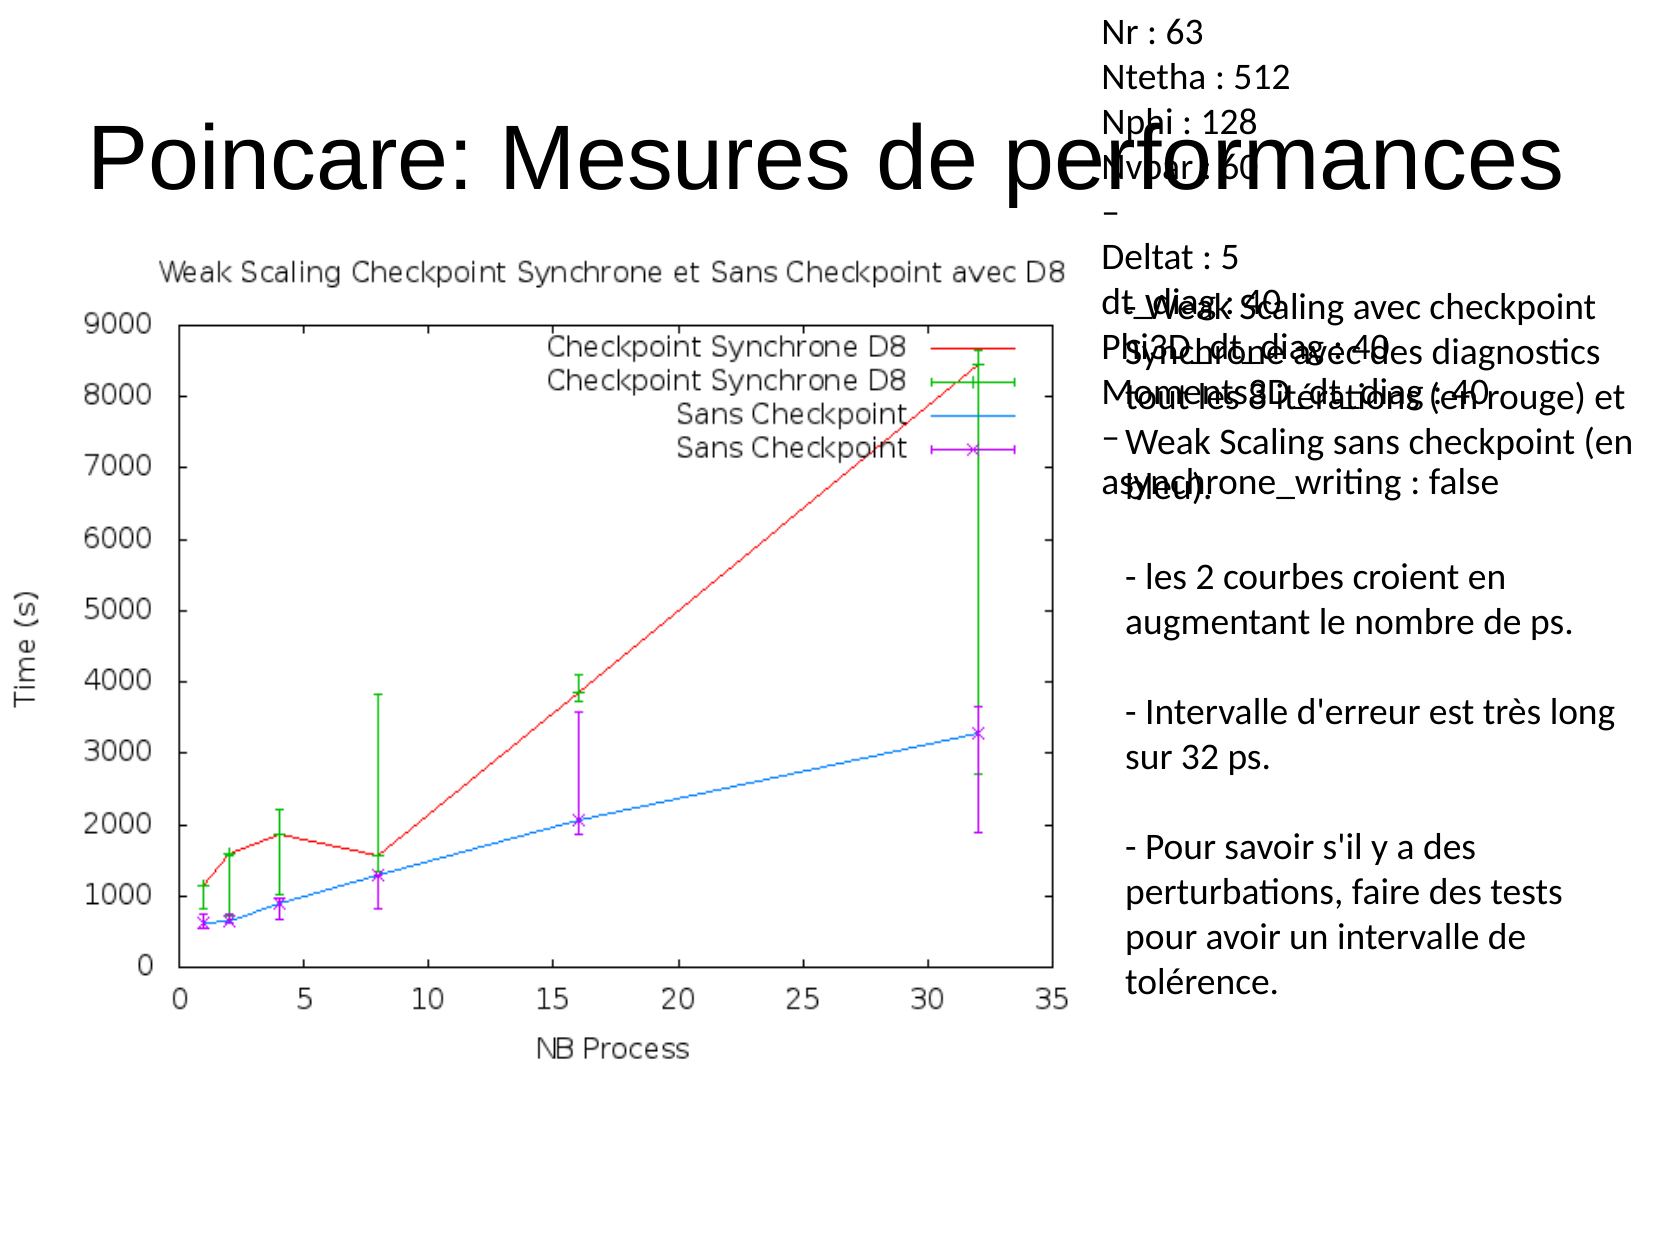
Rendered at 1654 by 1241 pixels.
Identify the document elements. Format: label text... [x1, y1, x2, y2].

text_box - Weak Scaling avec checkpoint Synchrone avec des diagnostics tout les 8 itérations (en rouge) et Weak Scaling sans checkpoint (en bleu). - les 2 courbes croient en augmentant le nombre de ps. - Intervalle d'erreur est très long sur 32 ps. - Pour savoir s'il y a des perturbations, faire des tests pour avoir un intervalle de tolérence. [1110, 274, 1654, 1100]
text_box Nr : 63 Ntetha : 512 Nphi : 128 Nvpar : 60 – Deltat : 5 dt_diag : 40 Phi3D_dt_diag : 40 Moments3D_dt_diag : 40 – asynchrone_writing : false [1086, 0, 1630, 274]
picture [3, 224, 1111, 1075]
text_box Poincare: Mesures de performances [82, 49, 1086, 222]
